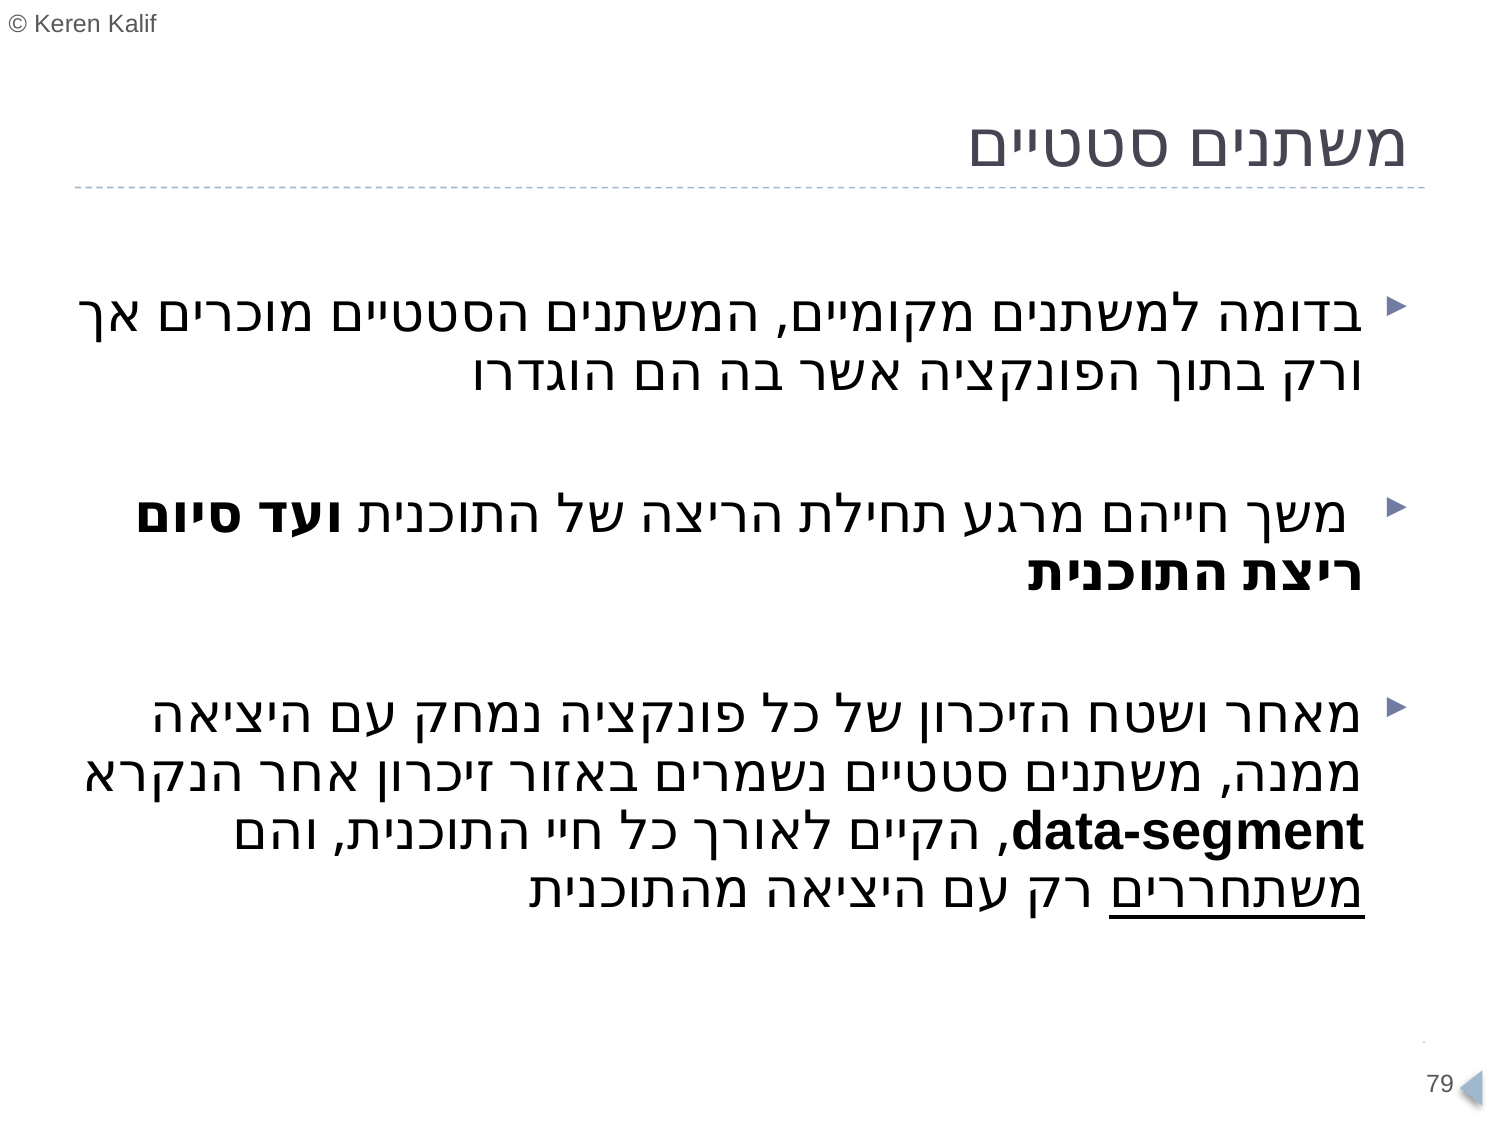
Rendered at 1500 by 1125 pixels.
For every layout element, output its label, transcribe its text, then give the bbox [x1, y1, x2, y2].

list בדומה למשתנים מקומיים, המשתנים הסטטיים מוכרים אך ורק בתוך הפונקציה אשר בה הם הוגדרו משך חייהם מרגע תחילת הריצה של התוכנית ועד סיום ריצת התוכנית מאחר ושטח הזיכרון של כל פונקציה נמחק עם היציאה ממנה, משתנים סטטיים נשמרים באזור זיכרון אחר הנקרא data-segment, הקיים לאורך כל חיי התוכנית, והם משתחררים רק עם היציאה מהתוכנית [53, 200, 1425, 1083]
title משתנים סטטיים [53, 24, 1425, 188]
